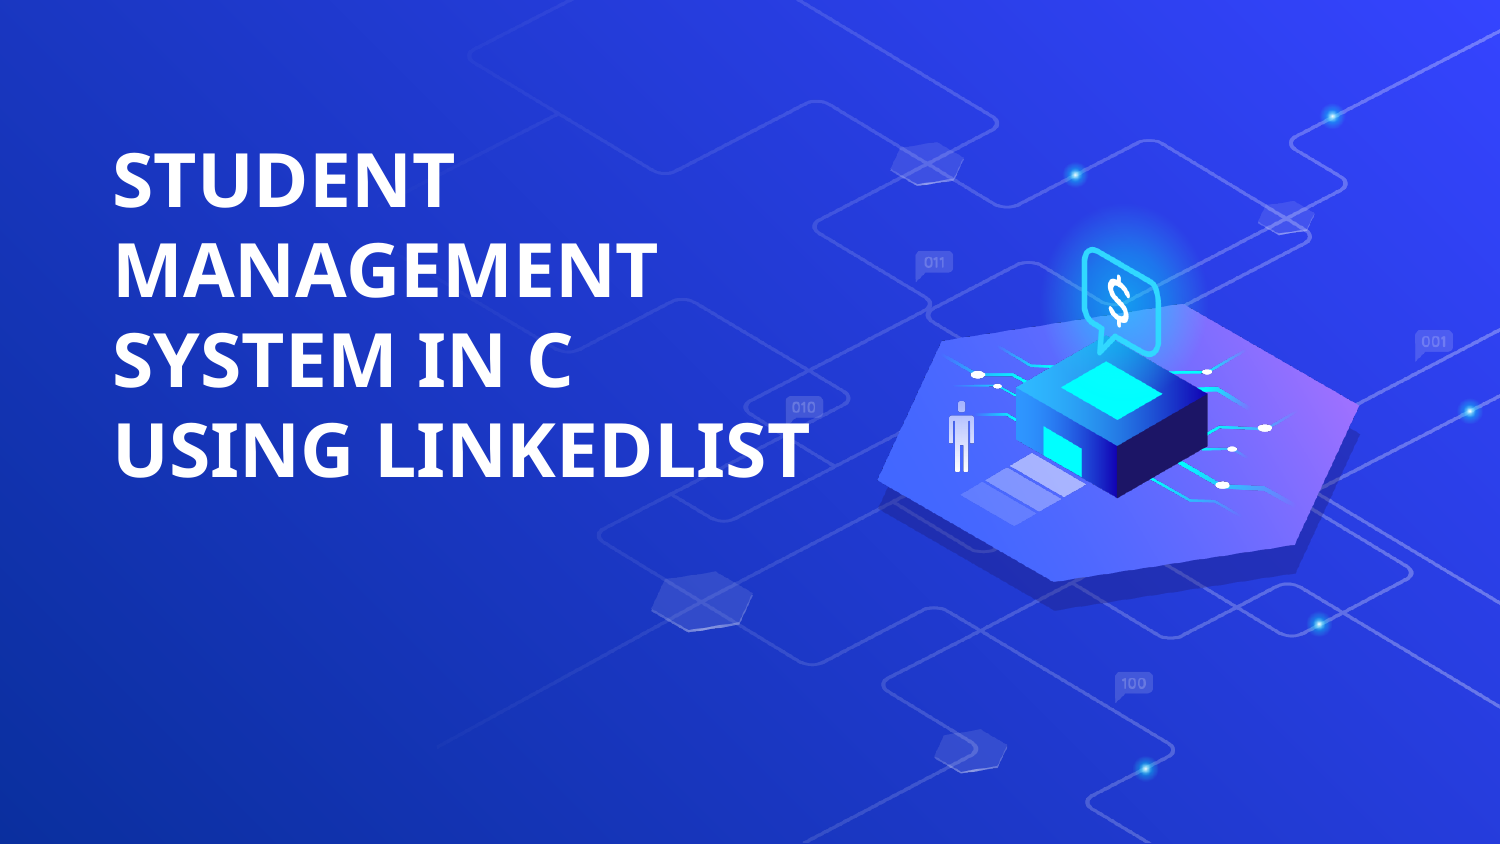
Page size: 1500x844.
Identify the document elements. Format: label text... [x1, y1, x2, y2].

picture [0, 0, 1500, 844]
title STUDENT MANAGEMENT SYSTEM IN C USING LINKEDLIST [112, 235, 913, 493]
